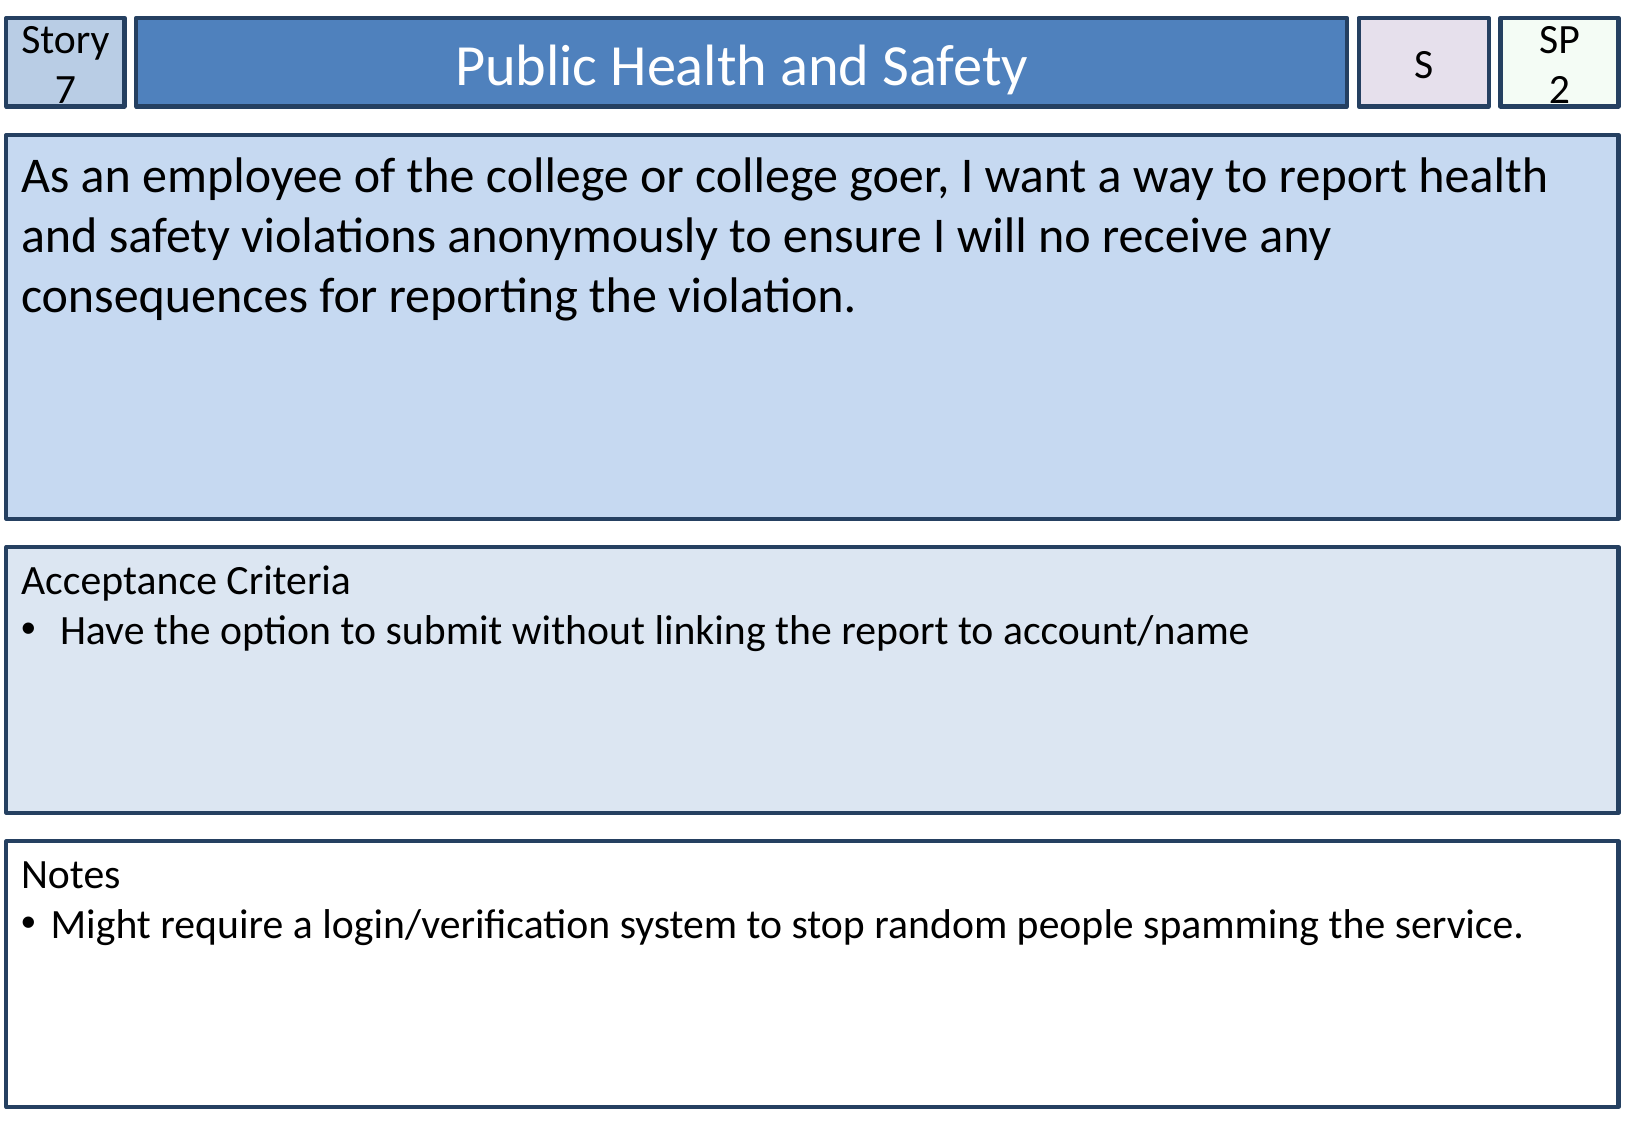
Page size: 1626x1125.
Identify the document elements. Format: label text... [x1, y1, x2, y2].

text_box Notes Might require a login/verification system to stop random people spamming the service. [4, 839, 1621, 1109]
text_box S [1357, 16, 1491, 109]
text_box Story 7 [4, 16, 127, 109]
text_box Acceptance Criteria Have the option to submit without linking the report to account/name [4, 545, 1621, 815]
text_box As an employee of the college or college goer, I want a way to report health and safety violations anonymously to ensure I will no receive any consequences for reporting the violation. [4, 133, 1621, 521]
text_box SP 2 [1498, 16, 1621, 109]
text_box Public Health and Safety [134, 16, 1349, 109]
